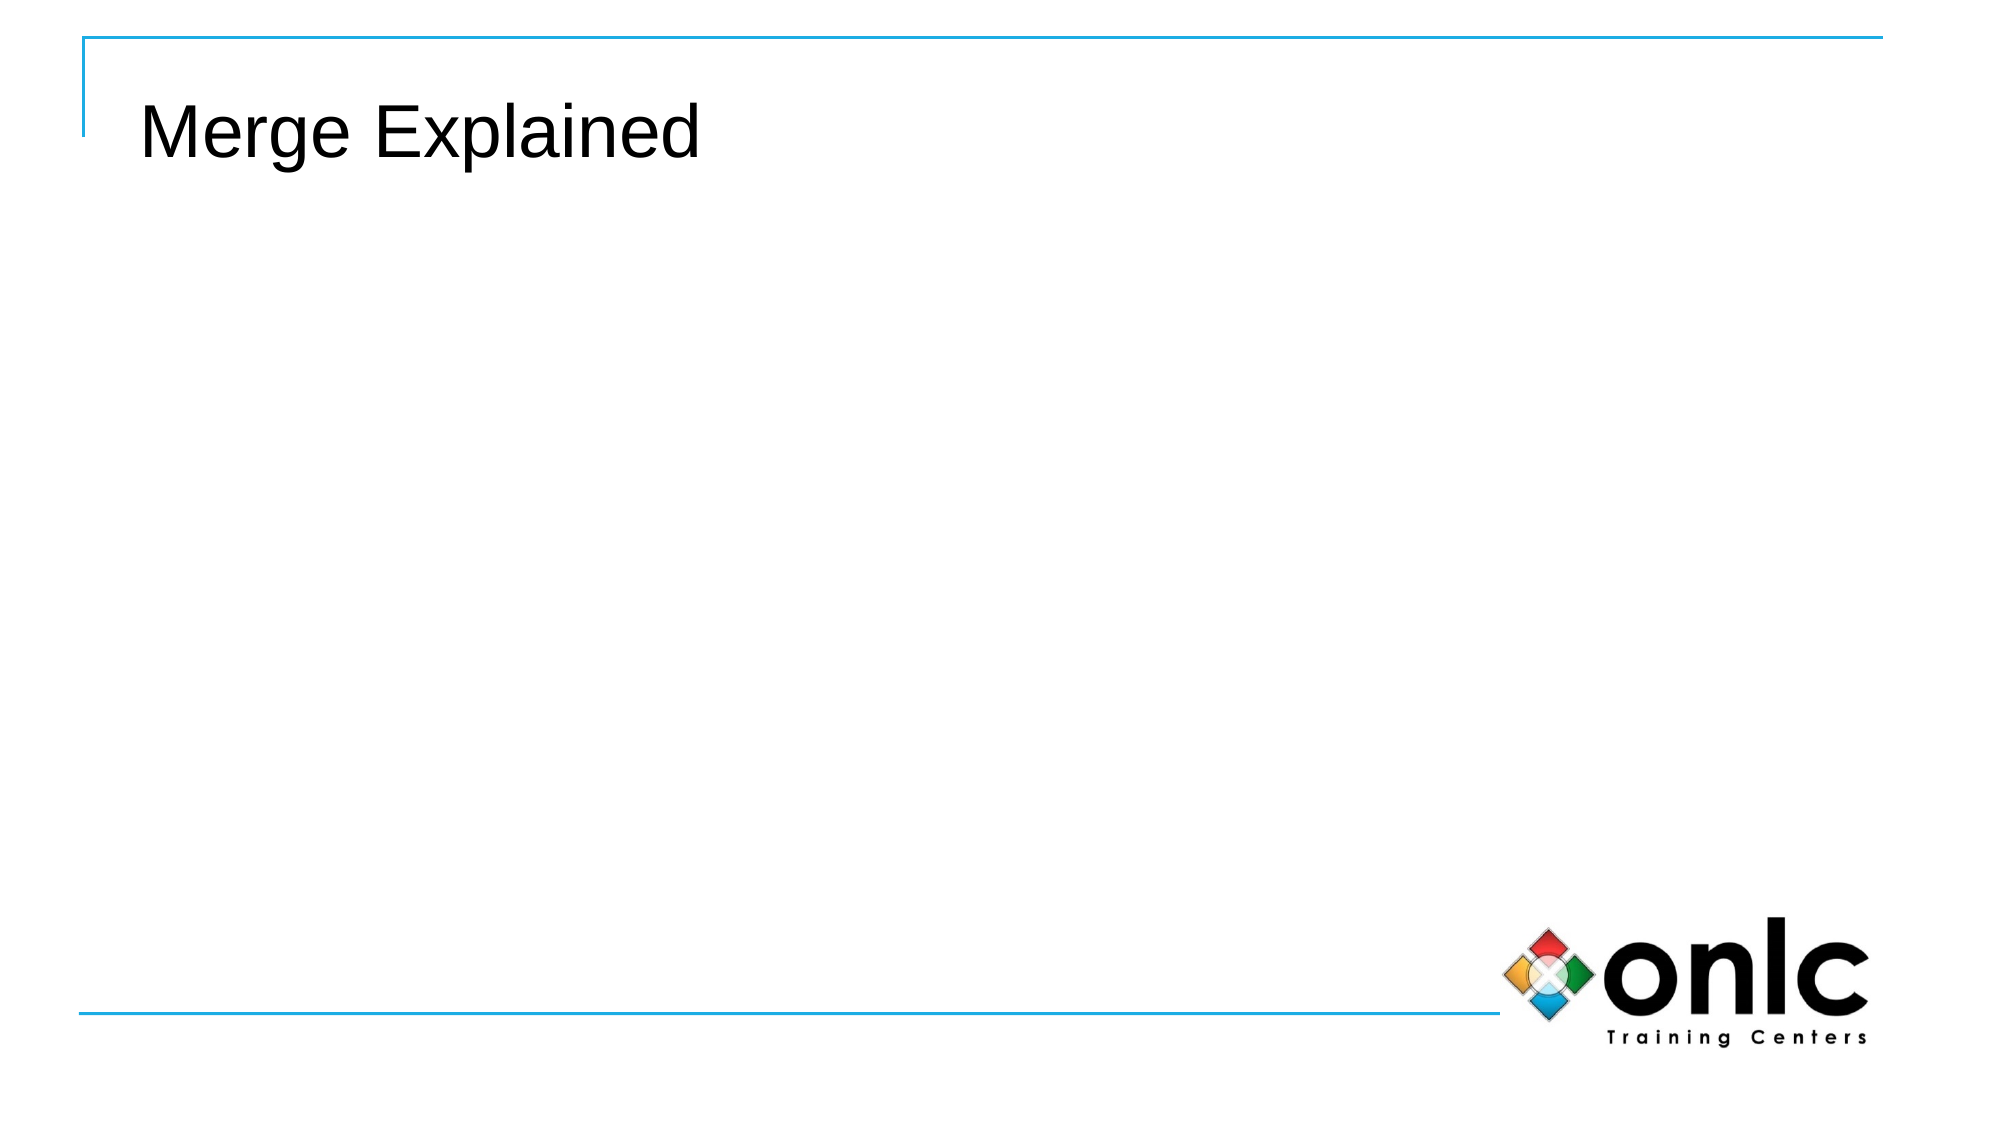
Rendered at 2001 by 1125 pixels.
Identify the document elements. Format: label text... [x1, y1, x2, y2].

title Merge Explained [125, 75, 1875, 262]
picture [1500, 912, 1875, 1059]
